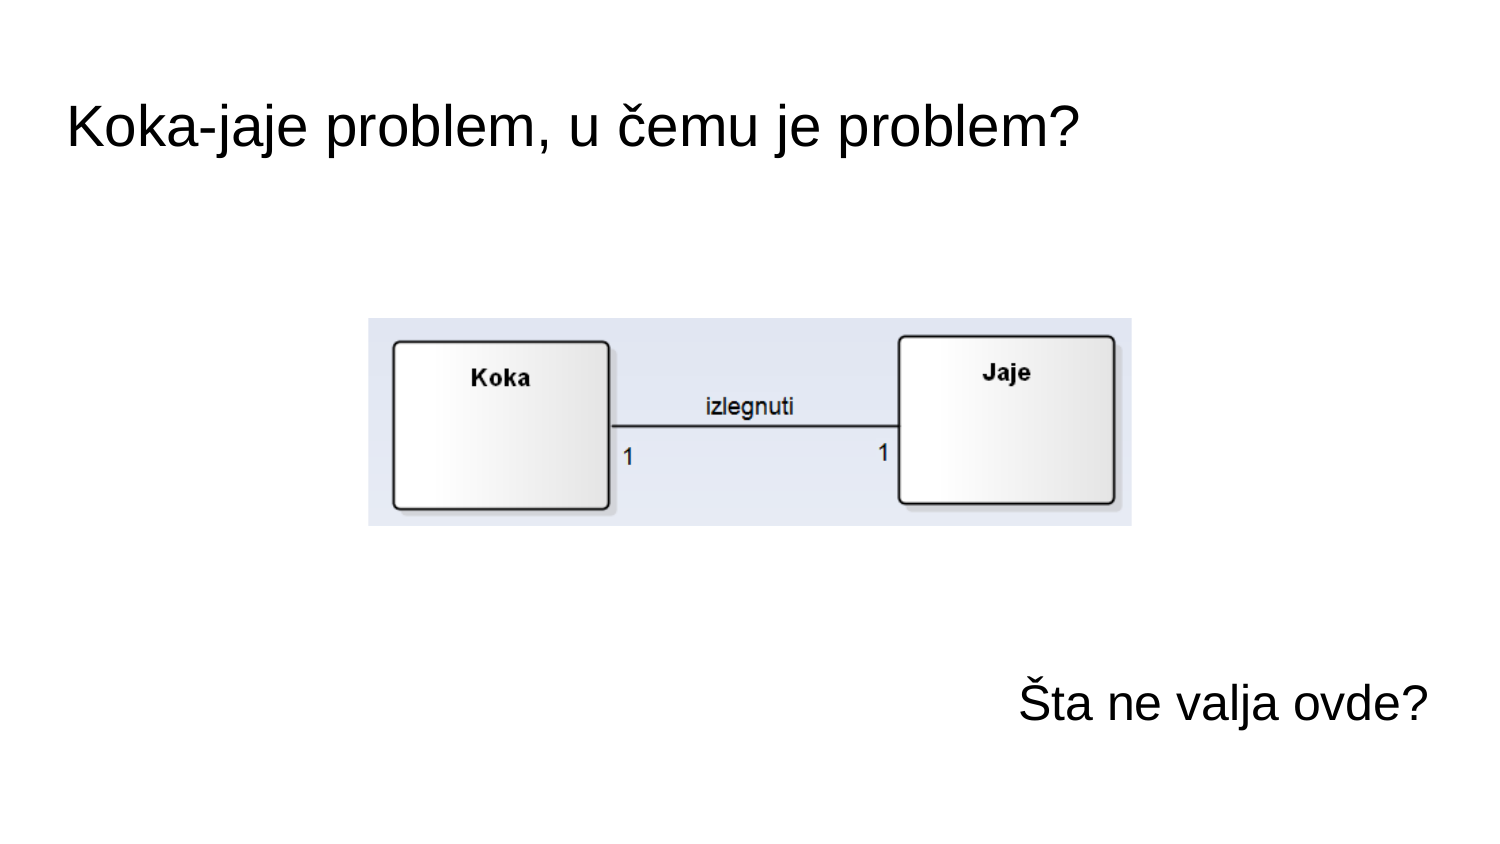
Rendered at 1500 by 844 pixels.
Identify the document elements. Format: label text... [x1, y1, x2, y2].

picture [368, 318, 1132, 526]
text_box Šta ne valja ovde? [1003, 655, 1449, 750]
title Koka-jaje problem, u čemu je problem? [51, 72, 1449, 167]
